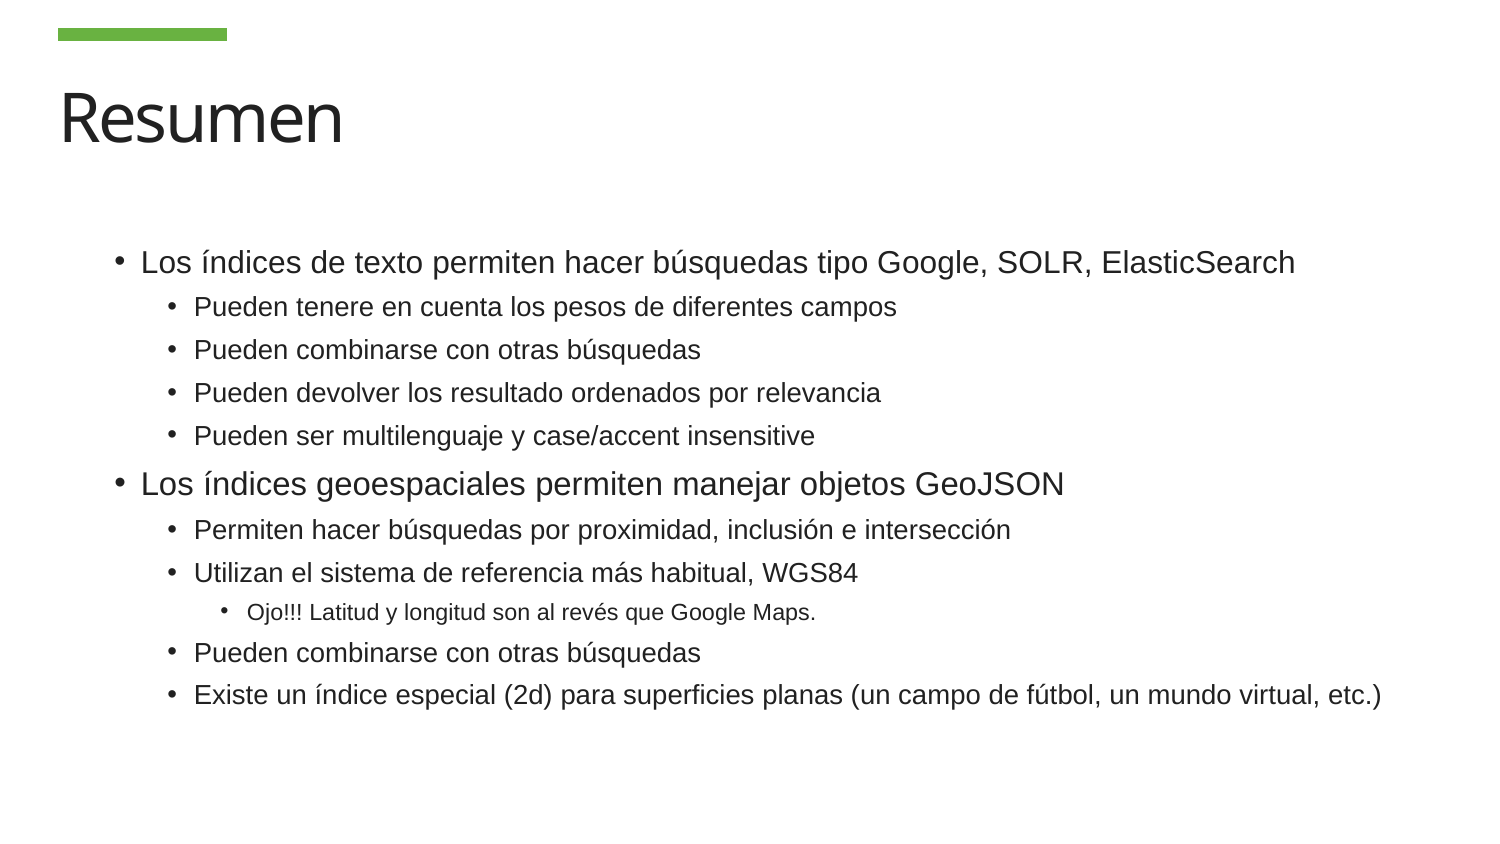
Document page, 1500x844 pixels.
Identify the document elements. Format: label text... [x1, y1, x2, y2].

title Resumen [46, 0, 1341, 164]
list Los índices de texto permiten hacer búsquedas tipo Google, SOLR, ElasticSearch Pueden tenere en cuenta los pesos de diferentes campos Pueden combinarse con otras búsquedas Pueden devolver los resultado ordenados por relevancia Pueden ser multilenguaje y case/accent insensitive Los índices geoespaciales permiten manejar objetos GeoJSON Permiten hacer búsquedas por proximidad, inclusión e intersección Utilizan el sistema de referencia más habitual, WGS84 Ojo!!! Latitud y longitud son al revés que Google Maps. Pueden combinarse con otras búsquedas Existe un índice especial (2d) para superficies planas (un campo de fútbol, un mundo virtual, etc.) [103, 224, 1397, 760]
